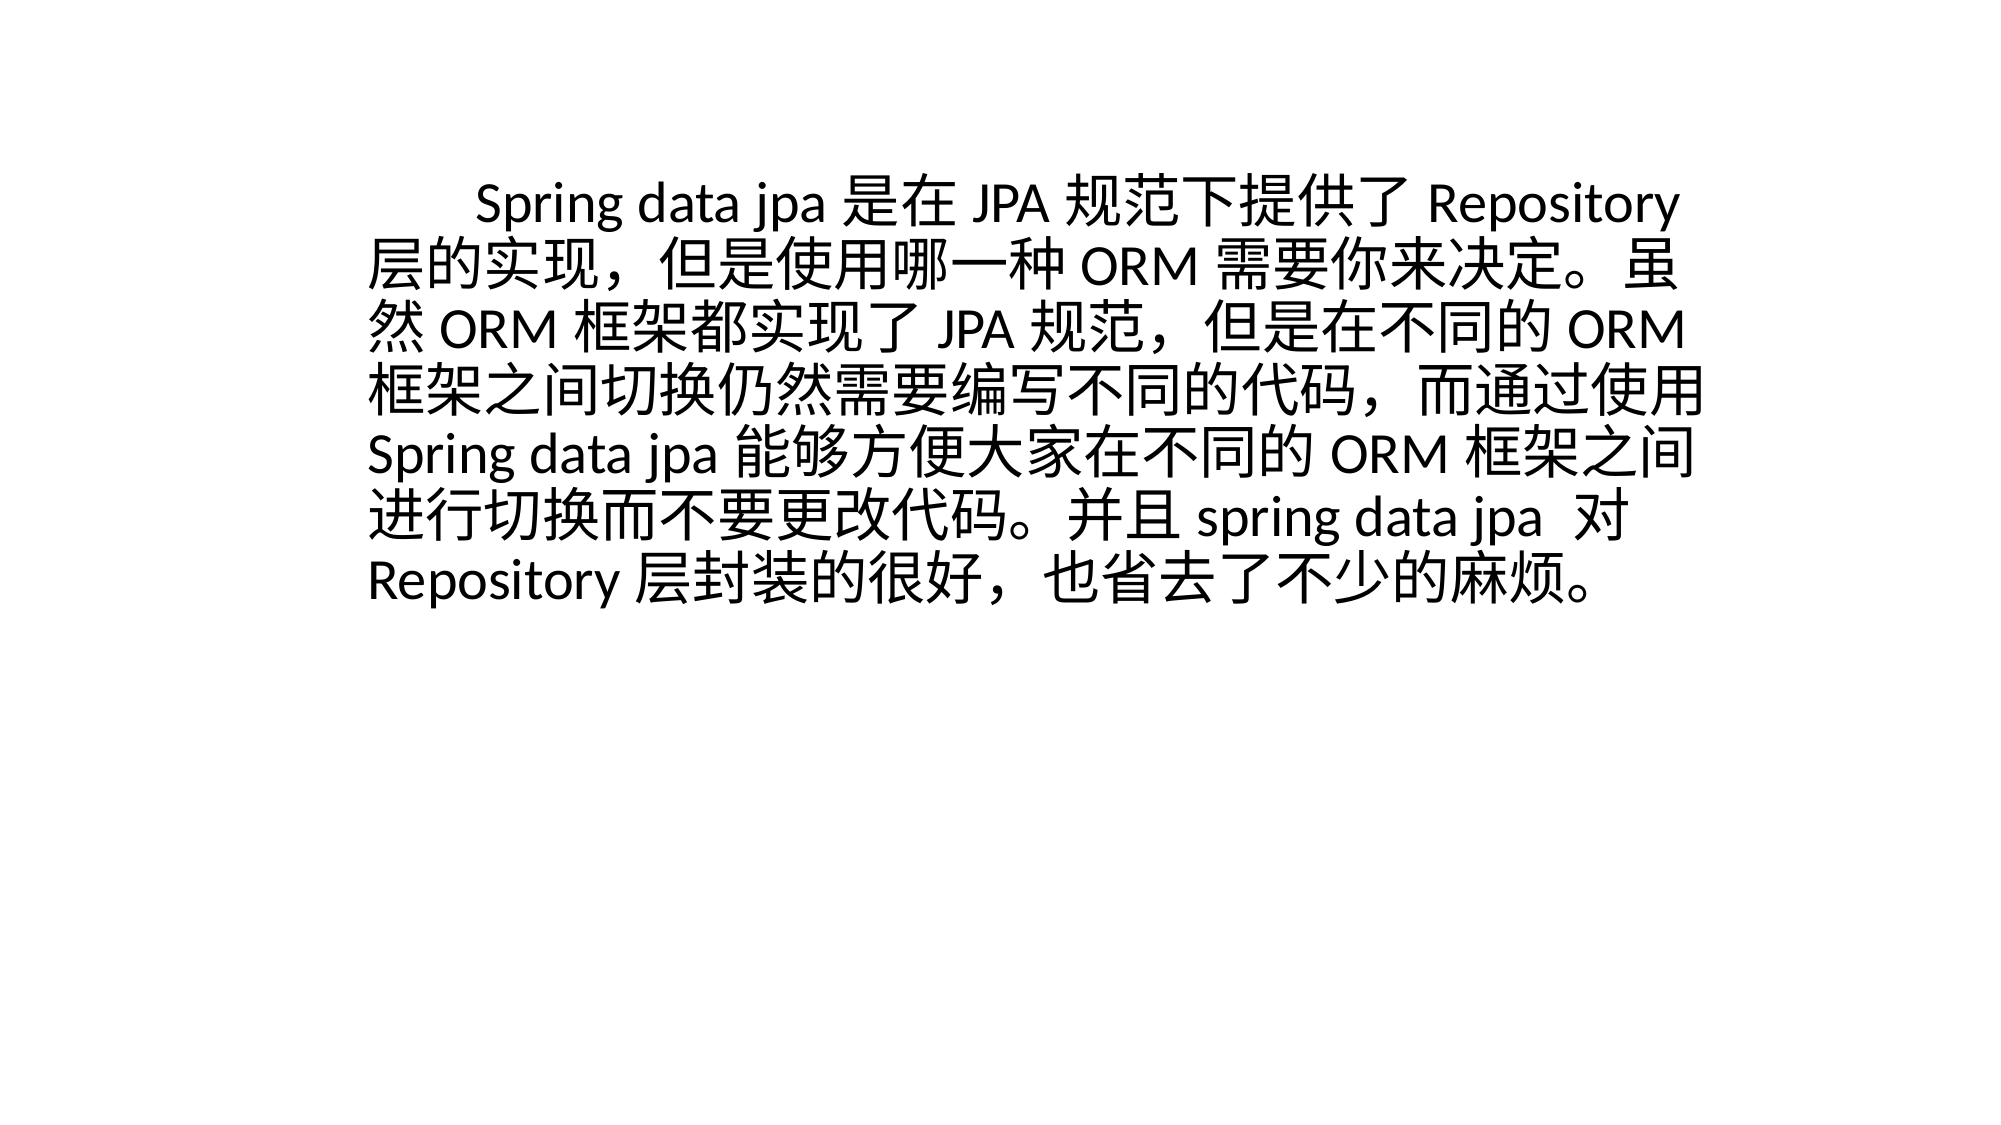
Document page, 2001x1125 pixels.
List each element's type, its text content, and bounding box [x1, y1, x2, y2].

text_box Spring data jpa是在JPA规范下提供了Repository层的实现，但是使用哪一种ORM需要你来决定。虽然ORM框架都实现了JPA规范，但是在不同的ORM框架之间切换仍然需要编写不同的代码，而通过使用Spring data jpa能够方便大家在不同的ORM框架之间进行切换而不要更改代码。并且spring data jpa 对Repository层封装的很好，也省去了不少的麻烦。 [315, 164, 1723, 704]
